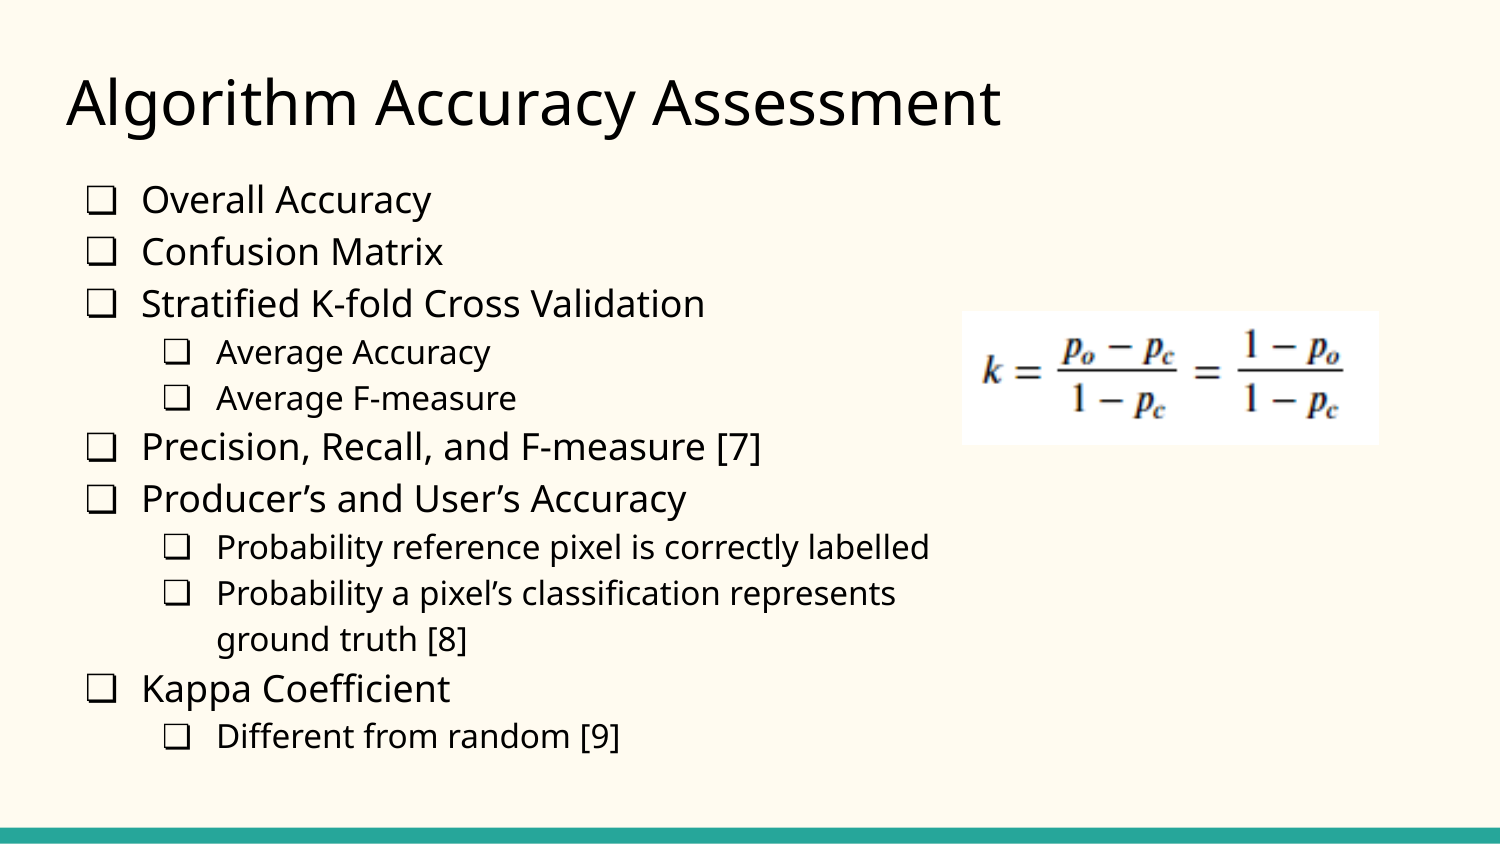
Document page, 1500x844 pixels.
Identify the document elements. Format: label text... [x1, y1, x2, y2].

title Algorithm Accuracy Assessment [51, 48, 1449, 149]
picture [962, 310, 1379, 445]
list Overall Accuracy Confusion Matrix Stratified K-fold Cross Validation Average Accuracy Average F-measure Precision, Recall, and F-measure [7] Producer’s and User’s Accuracy Probability reference pixel is correctly labelled Probability a pixel’s classification represents ground truth [8] Kappa Coefficient Different from random [9] [51, 154, 959, 785]
